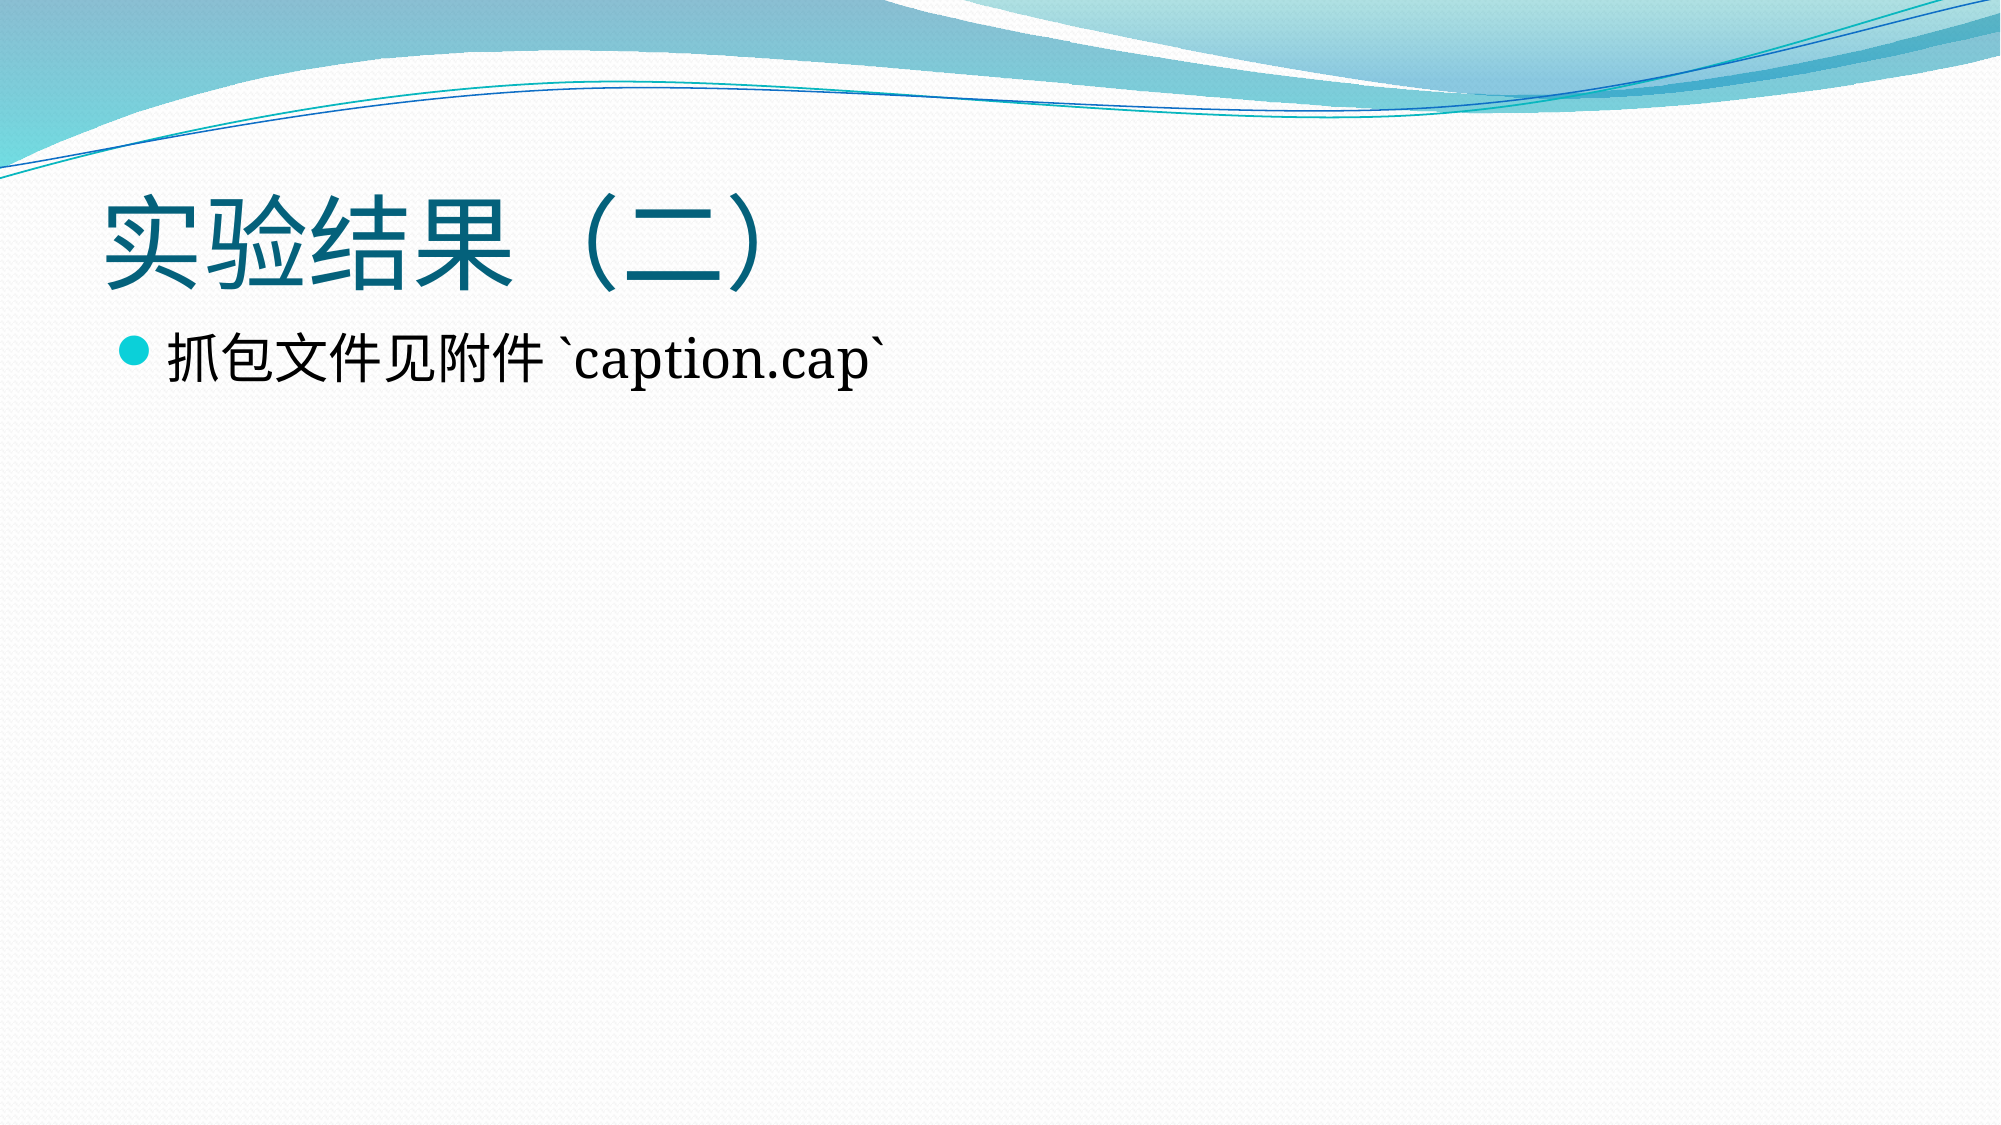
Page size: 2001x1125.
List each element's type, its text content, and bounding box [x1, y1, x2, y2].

list 抓包文件见附件`caption.cap` [99, 317, 1900, 1038]
title 实验结果（二） [99, 115, 1900, 303]
